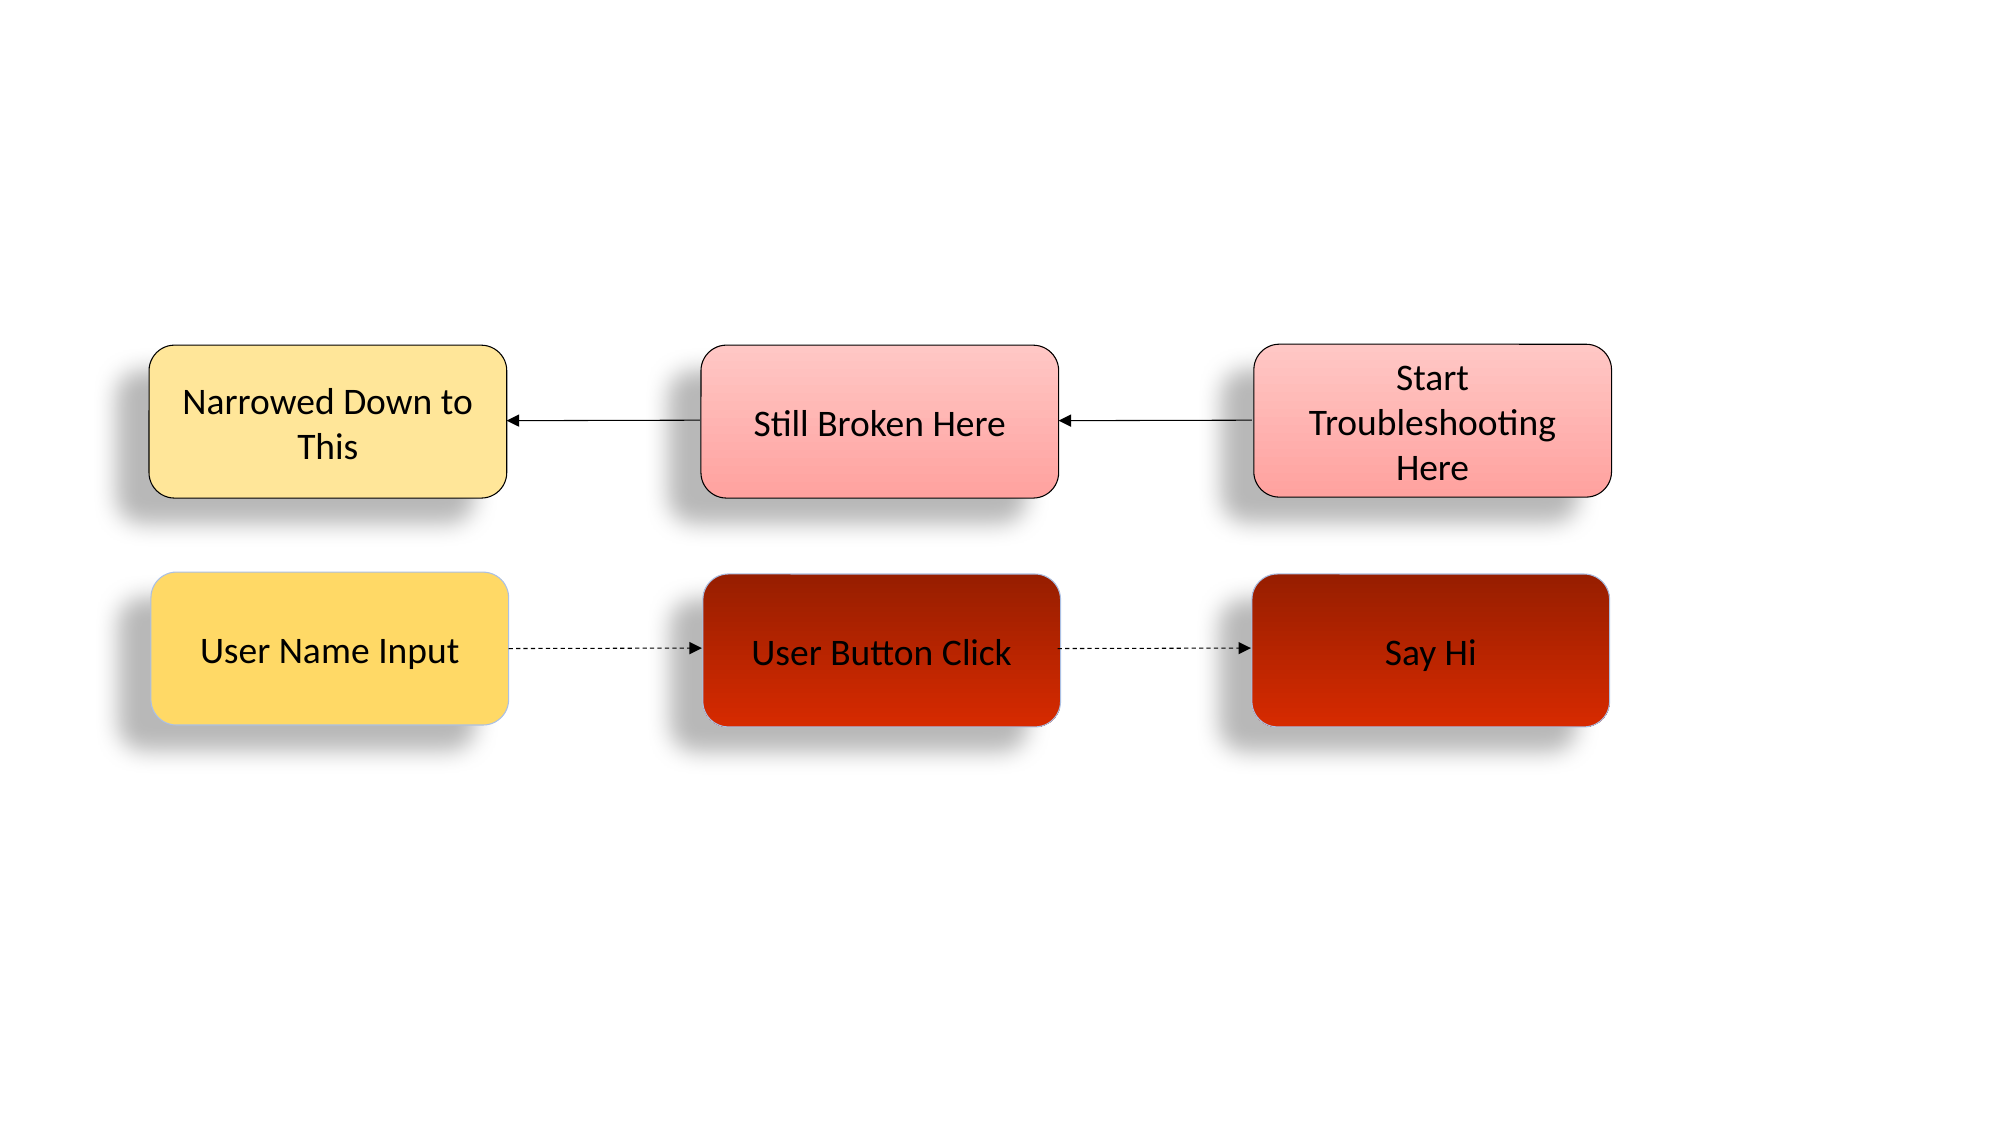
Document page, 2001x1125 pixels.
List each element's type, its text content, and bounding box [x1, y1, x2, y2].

text_box User Name Input [150, 571, 510, 726]
text_box User Button Click [702, 573, 1062, 728]
text_box Say Hi [1251, 573, 1611, 728]
text_box Narrowed Down to This [148, 344, 508, 499]
text_box Still Broken Here [700, 344, 1060, 499]
text_box Start Troubleshooting Here [1253, 343, 1613, 498]
